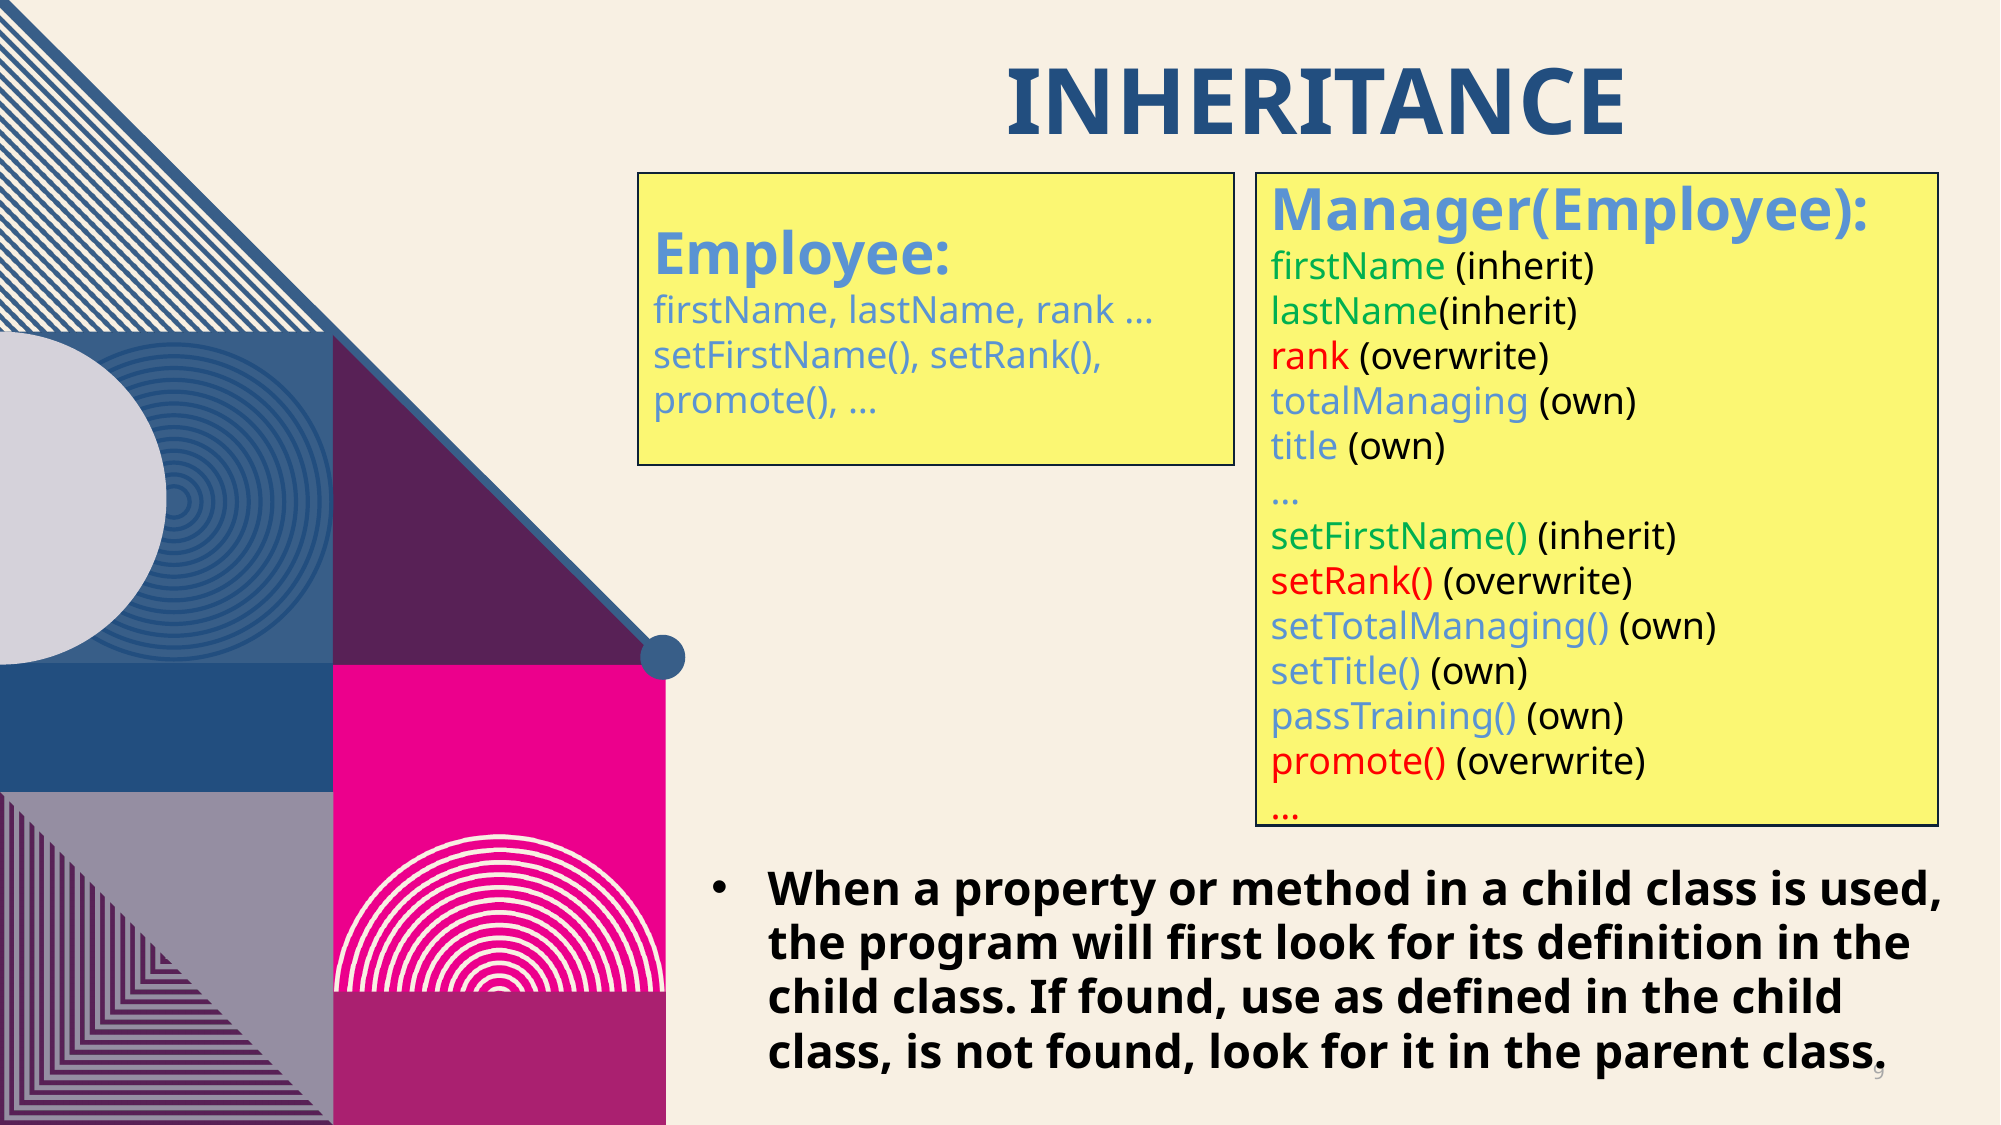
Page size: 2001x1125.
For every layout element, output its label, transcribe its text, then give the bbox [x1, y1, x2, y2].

list When a property or method in a child class is used, the program will first look for its definition in the child class. If found, use as defined in the child class, is not found, look for it in the parent class. [696, 853, 1962, 1125]
picture [334, 834, 665, 991]
title inheritance [696, 47, 1939, 266]
picture [0, 792, 333, 1125]
picture [10, 0, 332, 321]
text_box Manager(Employee): firstName (inherit) lastName(inherit) rank (overwrite) totalManaging (own) title (own) … setFirstName() (inherit) setRank() (overwrite) setTotalManaging() (own) setTitle() (own) passTraining() (own) promote() (overwrite) … [1255, 172, 1939, 827]
text_box Employee: firstName, lastName, rank … setFirstName(), setRank(), promote(), … [637, 172, 1235, 466]
picture [0, 4, 330, 333]
